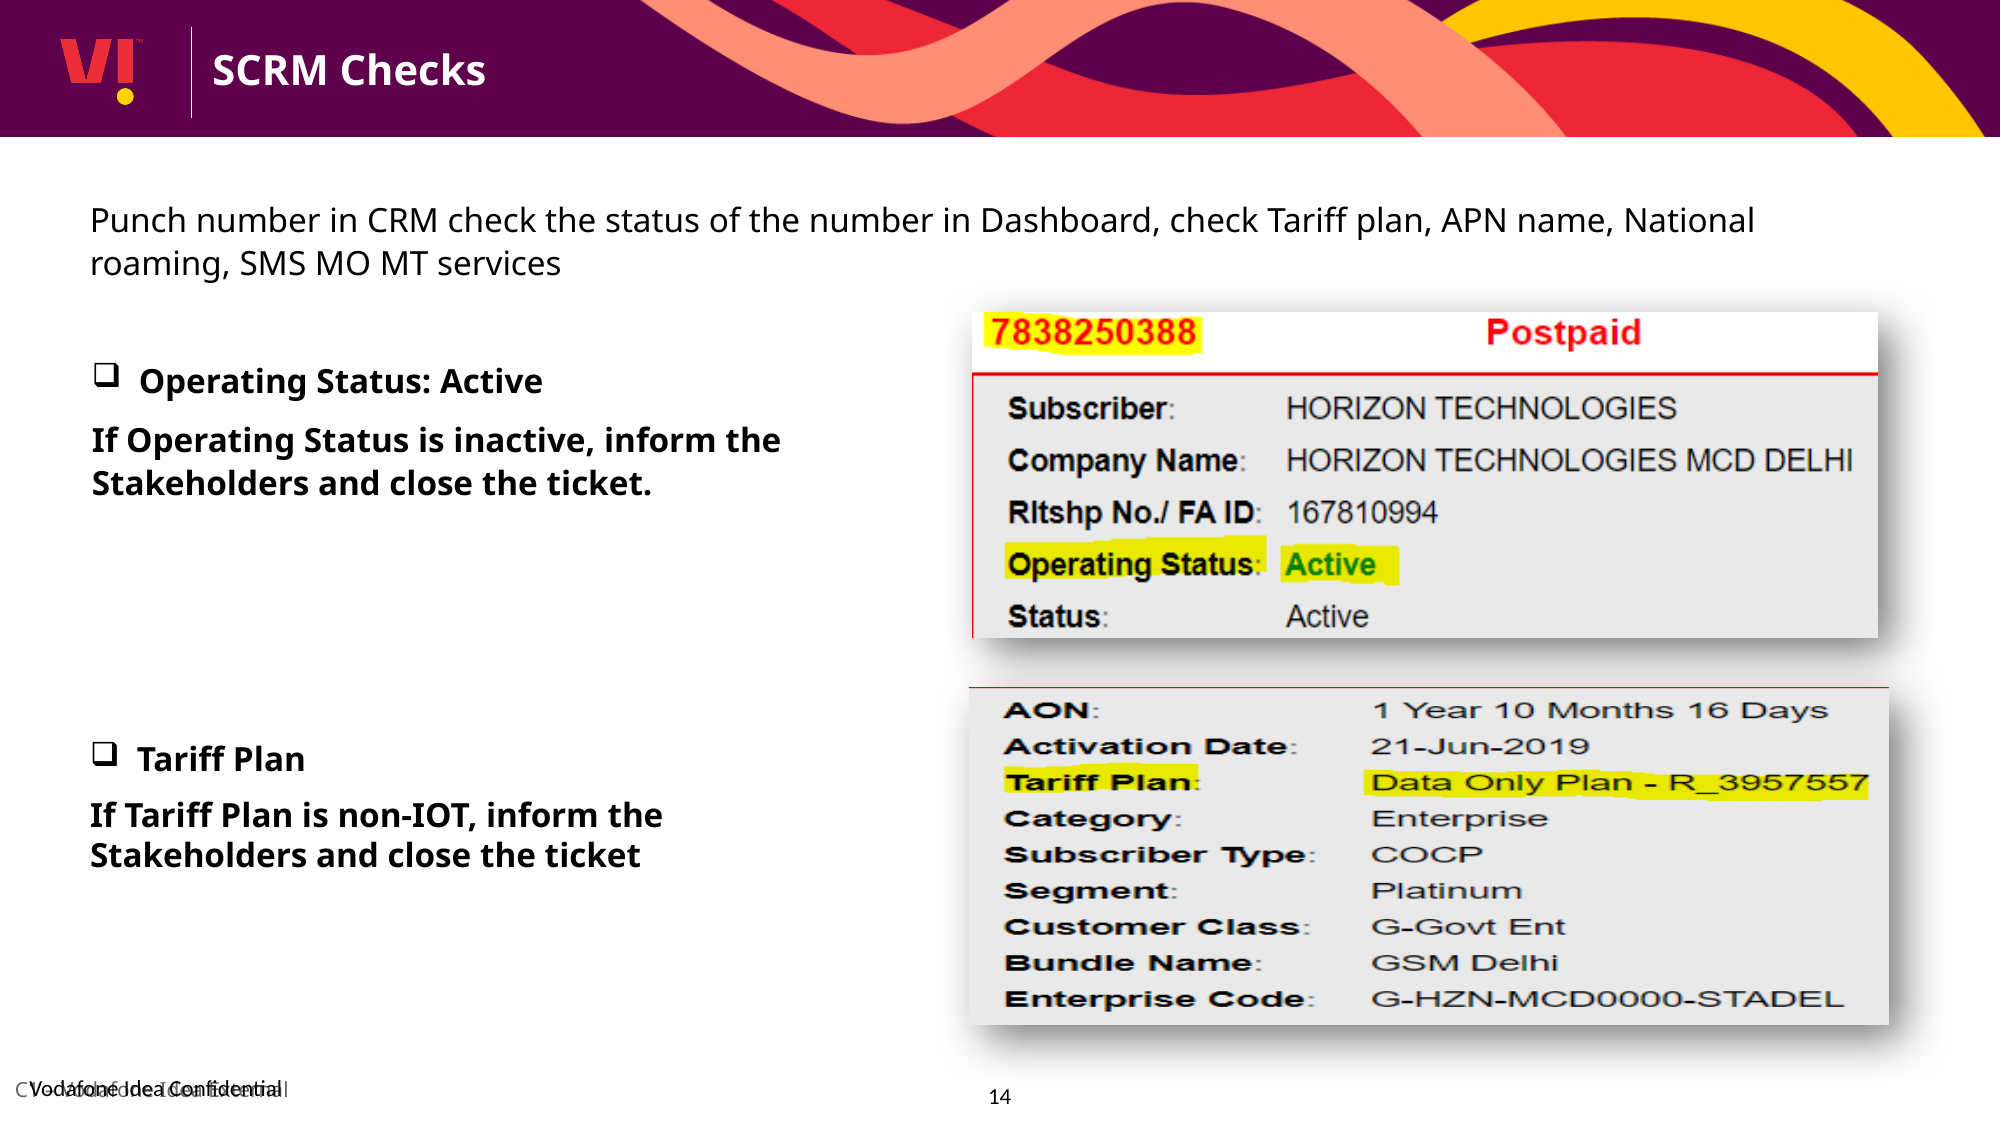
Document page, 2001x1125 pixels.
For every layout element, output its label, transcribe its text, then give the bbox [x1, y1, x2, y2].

picture [0, 0, 2000, 137]
picture [969, 687, 1889, 1025]
text_box Tariff Plan If Tariff Plan is non-IOT, inform the Stakeholders and close the ticket [75, 727, 900, 882]
text_box Operating Status: Active If Operating Status is inactive, inform the Stakeholders and close the ticket. [77, 349, 826, 510]
text_box Punch number in CRM check the status of the number in Dashboard, check Tariff plan, APN name, National roaming, SMS MO MT services [0, 188, 1868, 290]
picture [972, 312, 1878, 638]
slide_number 14 [928, 1065, 1072, 1125]
text_box SCRM Checks [197, 36, 1195, 92]
